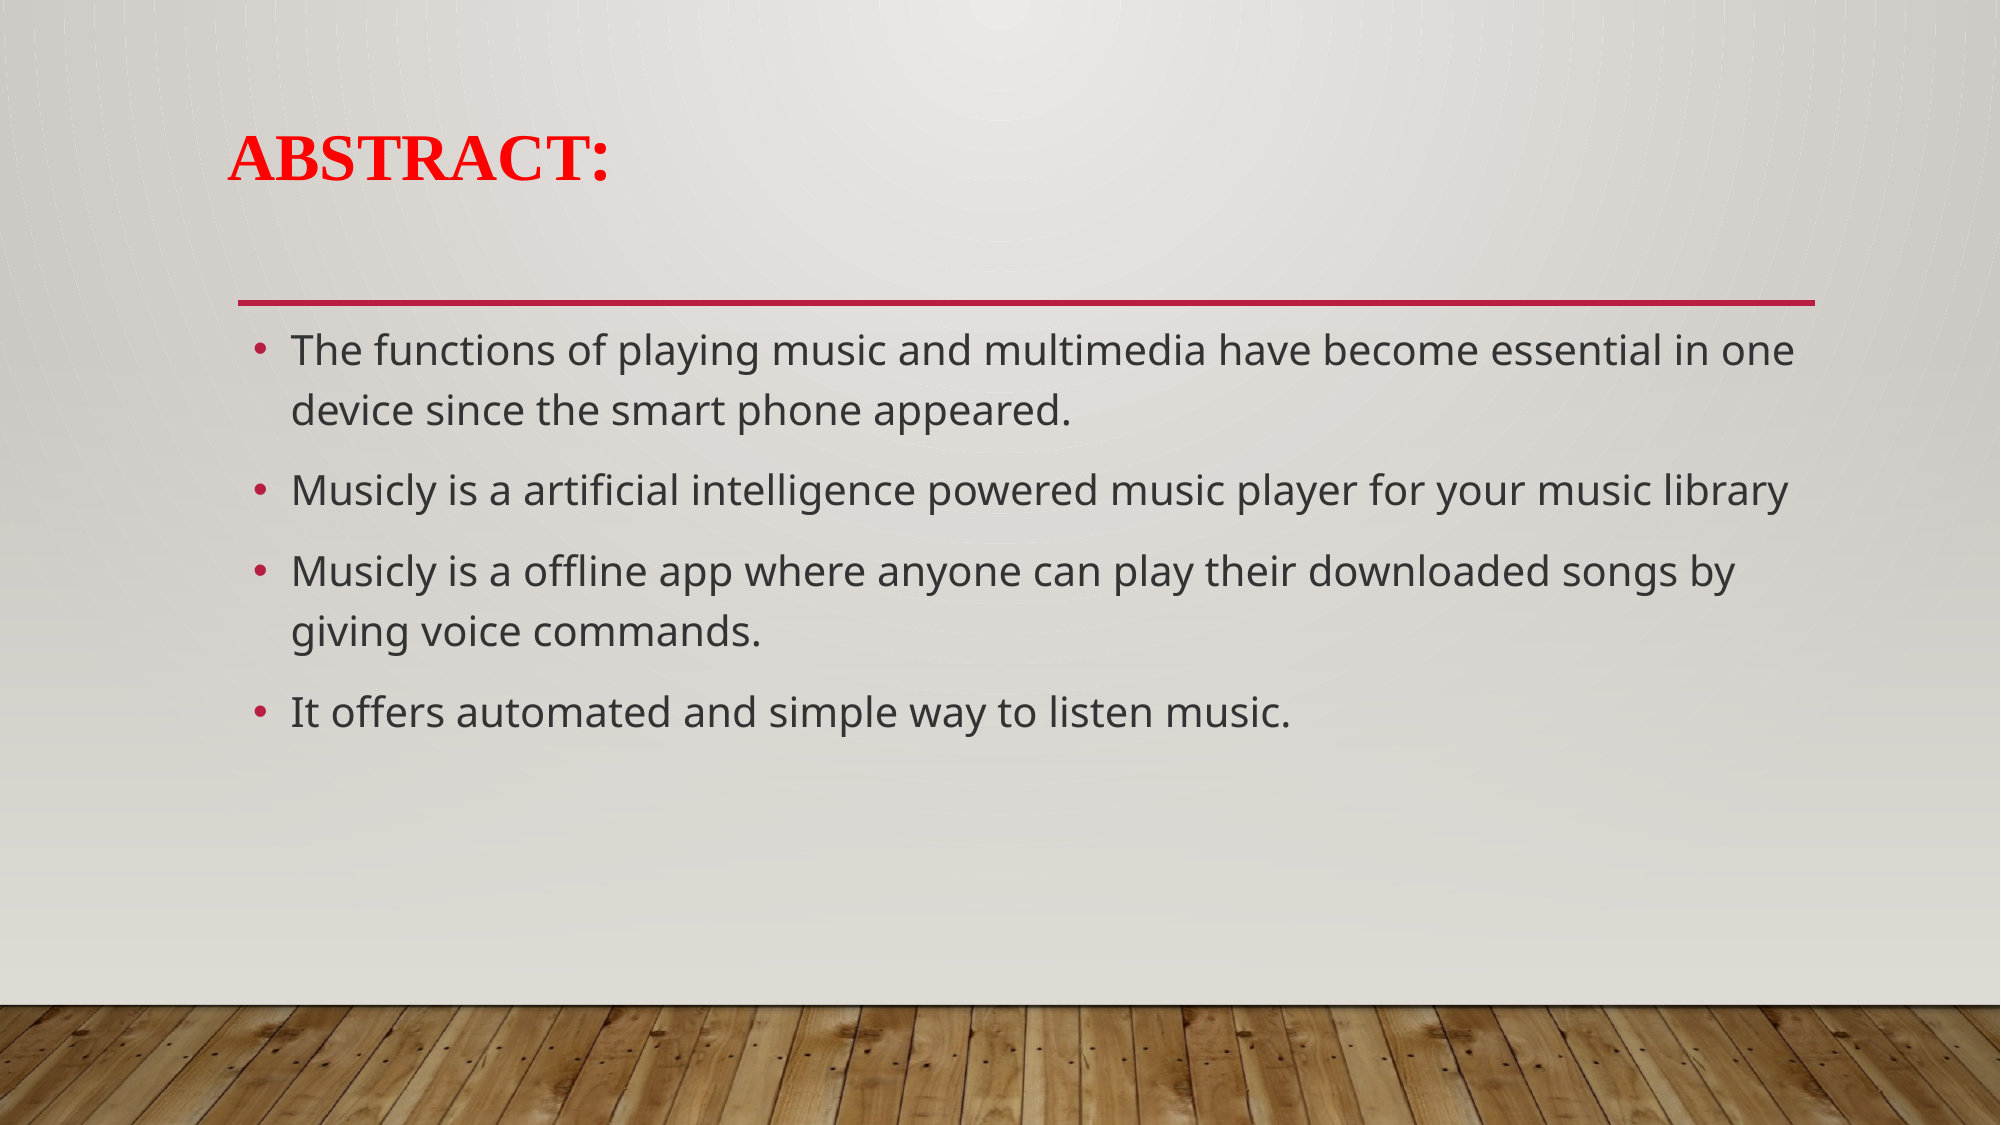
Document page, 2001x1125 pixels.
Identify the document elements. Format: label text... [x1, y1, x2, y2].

title ABSTRACT: [212, 115, 1788, 229]
picture [0, 1005, 2000, 1125]
list The functions of playing music and multimedia have become essential in one device since the smart phone appeared. Musicly is a artificial intelligence powered music player for your music library Musicly is a offline app where anyone can play their downloaded songs by giving voice commands. It offers automated and simple way to listen music. [238, 305, 1814, 897]
